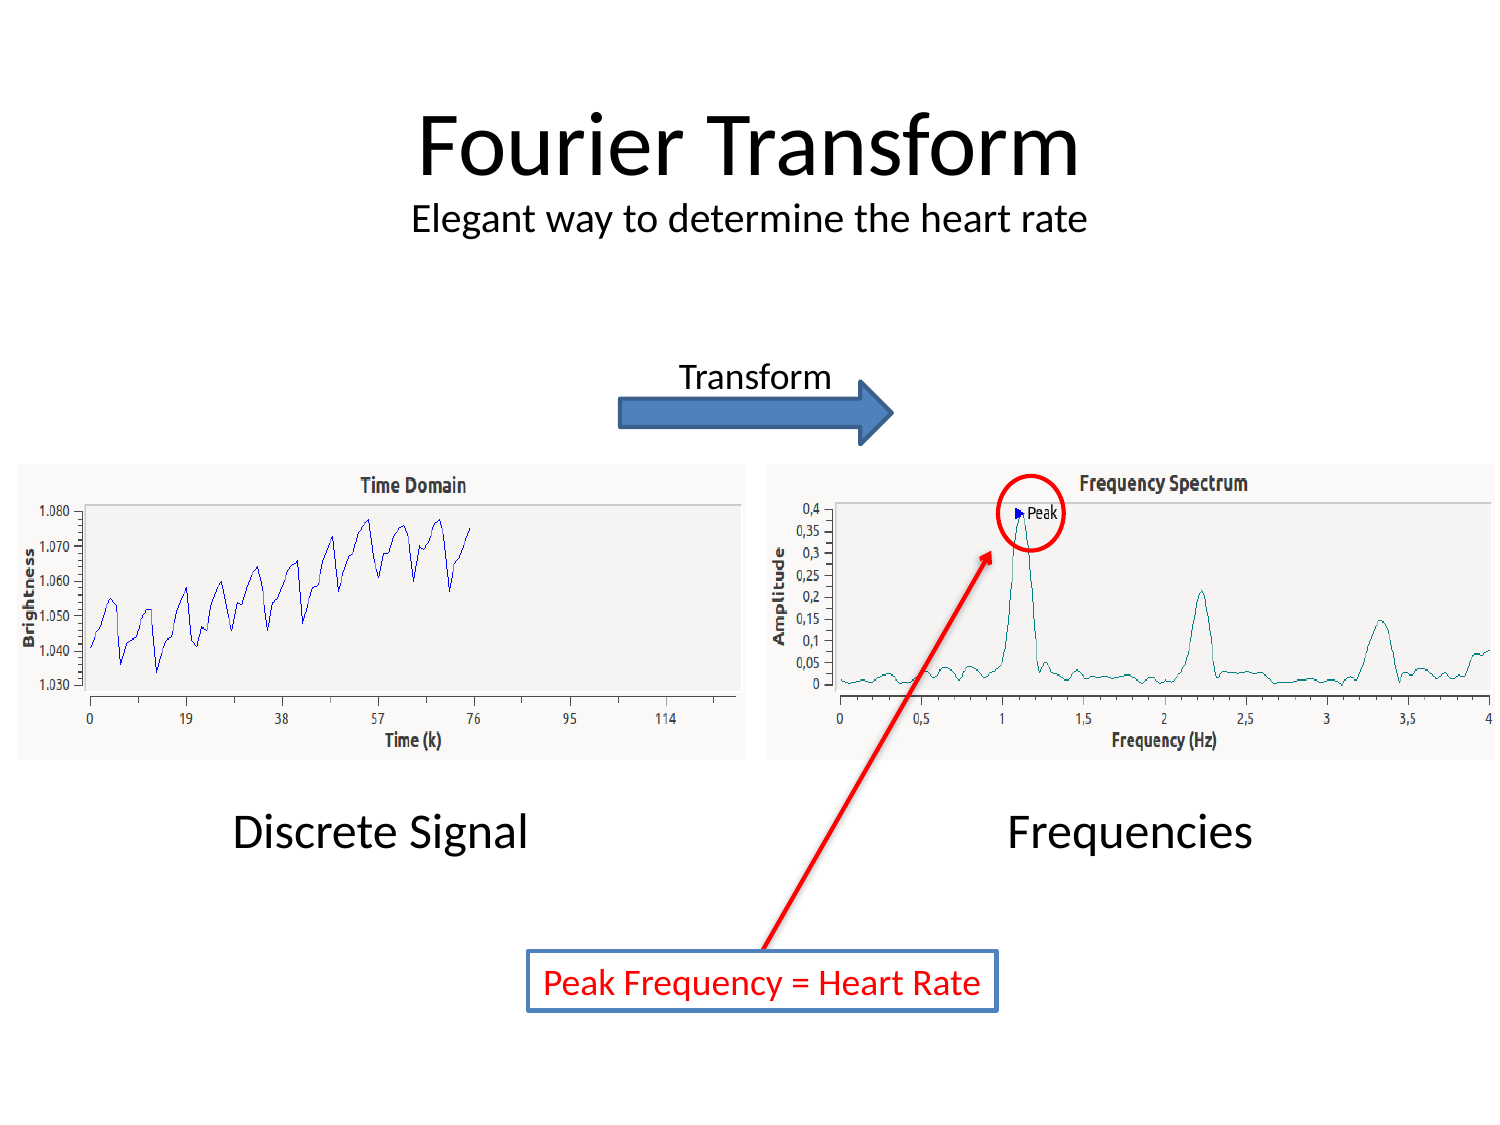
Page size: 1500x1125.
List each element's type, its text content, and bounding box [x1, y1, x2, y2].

text_box [617, 379, 894, 447]
text_box Elegant way to determine the heart rate [396, 182, 1104, 248]
picture [17, 463, 745, 760]
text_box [762, 550, 992, 951]
text_box Discrete Signal [217, 791, 545, 867]
title Fourier Transform [75, 45, 1425, 233]
text_box Transform [664, 344, 848, 405]
text_box Frequencies [996, 791, 1269, 867]
picture [766, 463, 1495, 760]
text_box Peak Frequency = Heart Rate [526, 949, 999, 1013]
